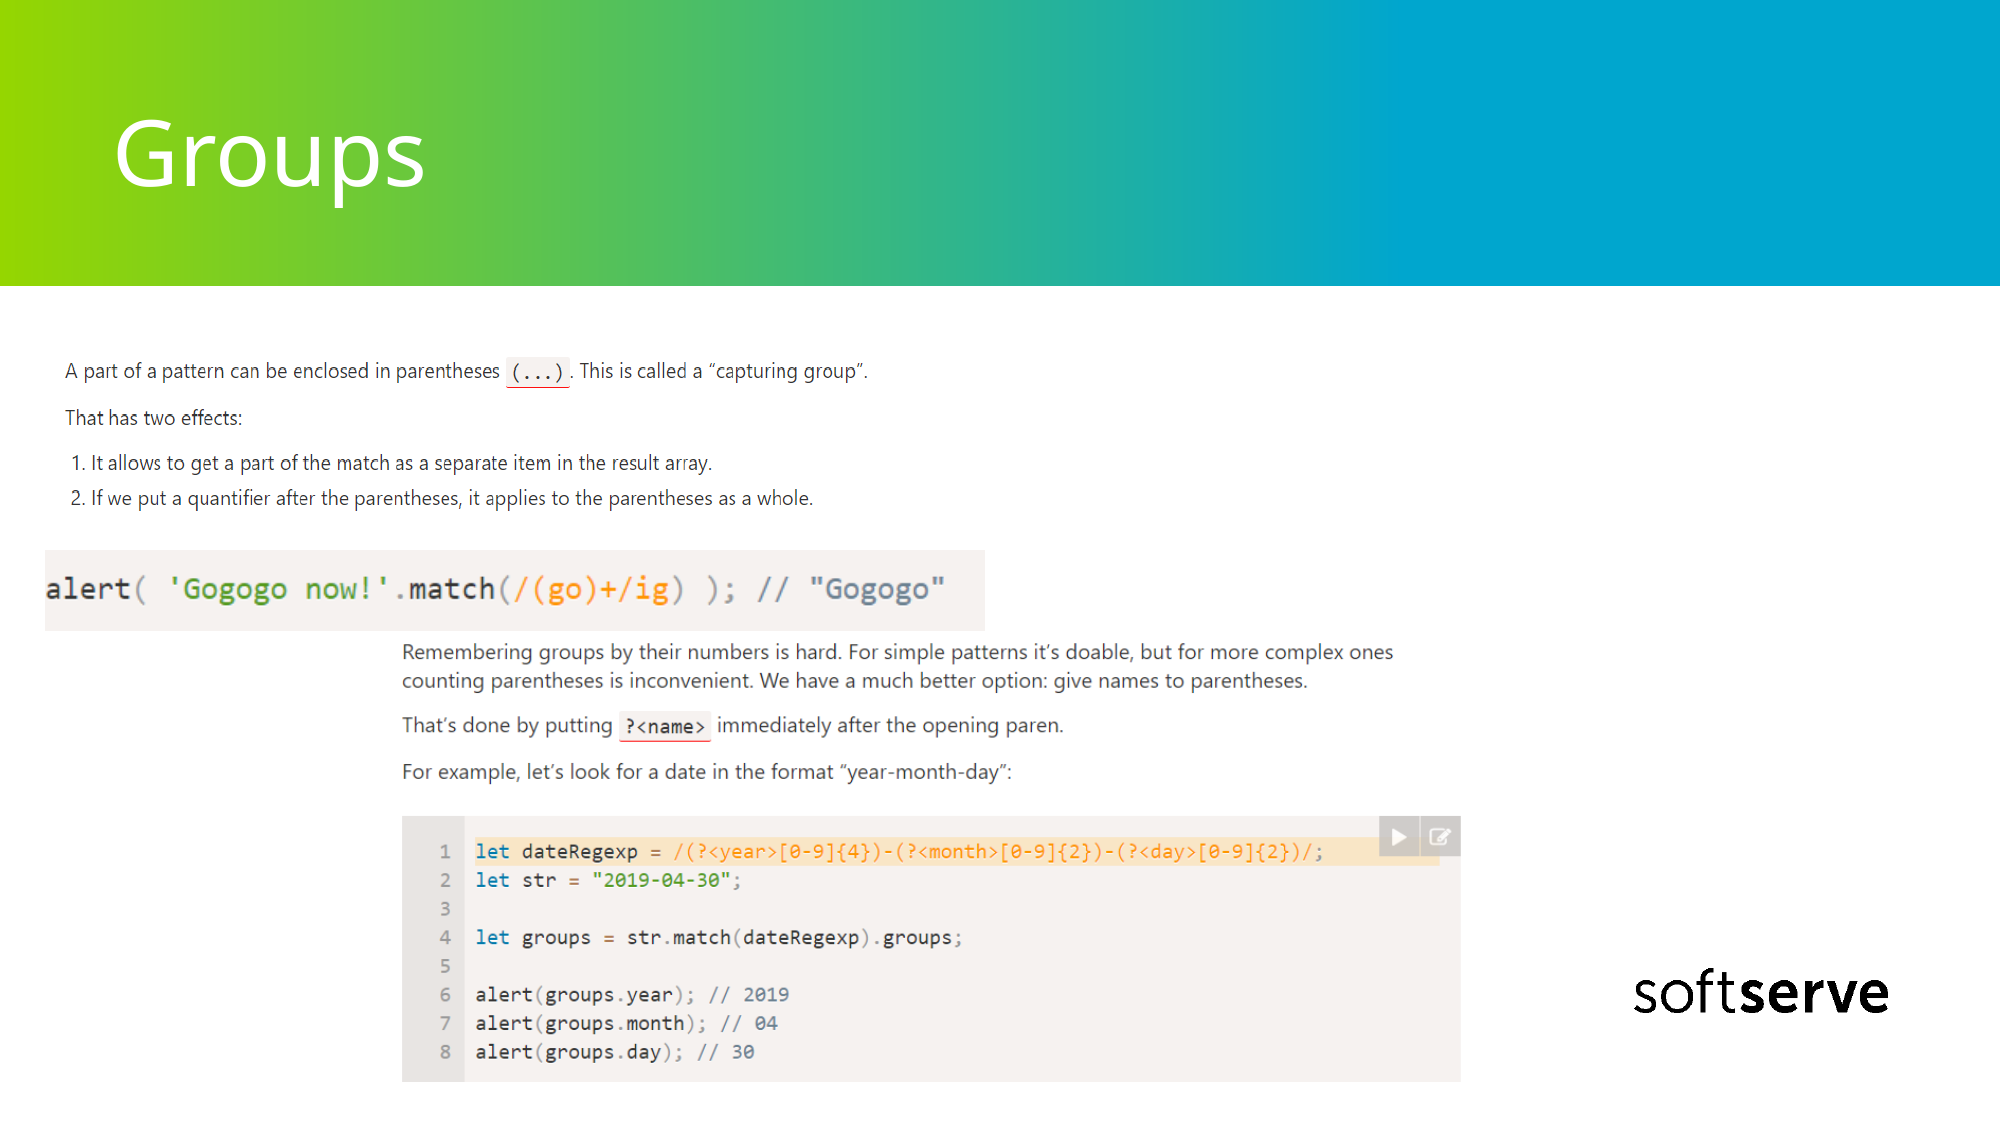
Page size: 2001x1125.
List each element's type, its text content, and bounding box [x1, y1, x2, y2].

picture [45, 550, 985, 631]
picture [400, 639, 1464, 1082]
title Groups [112, 100, 1888, 213]
picture [60, 354, 878, 524]
picture [1634, 968, 1888, 1013]
